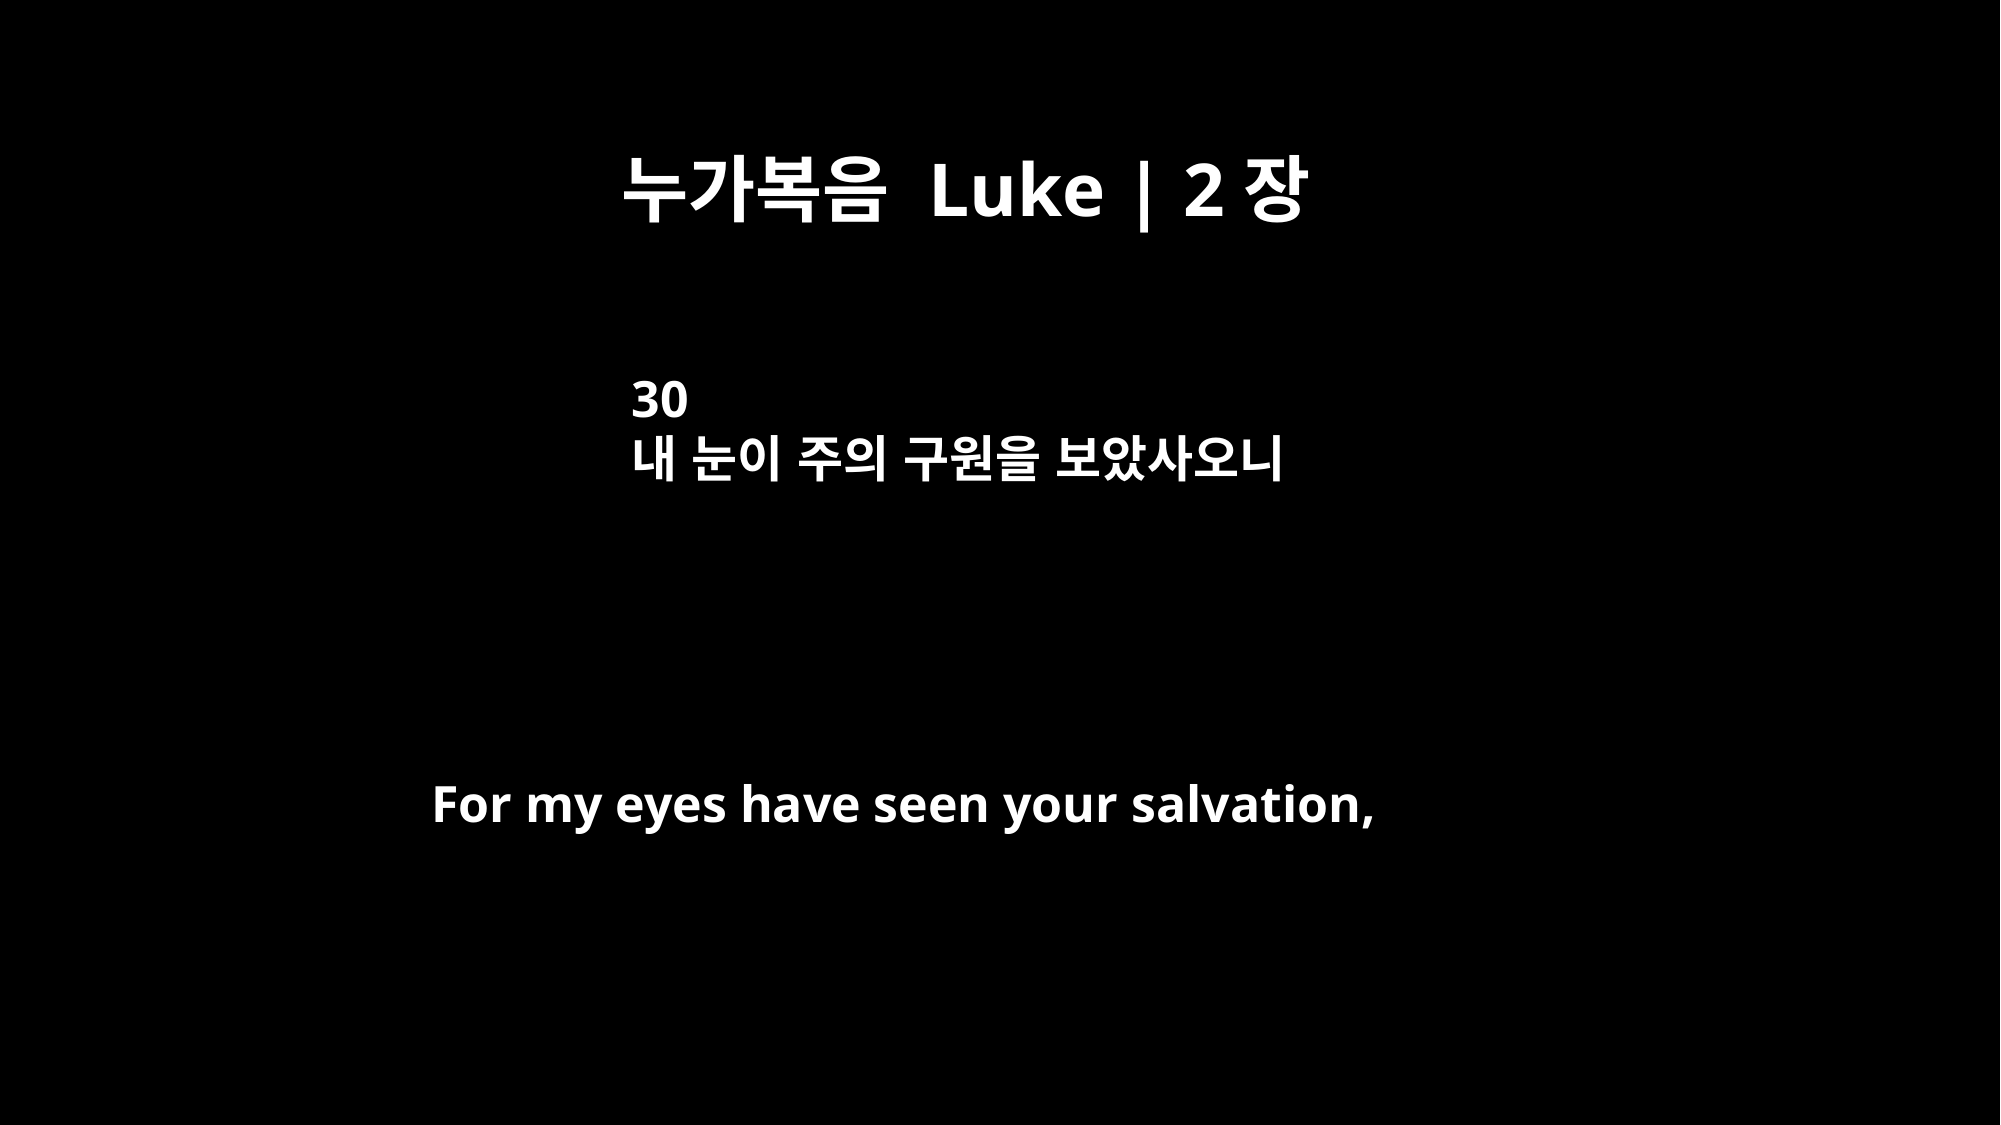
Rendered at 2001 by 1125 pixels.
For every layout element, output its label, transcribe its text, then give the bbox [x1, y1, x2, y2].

text_box 누가복음 Luke | 2장 [606, 136, 1326, 239]
text_box 30 내 눈이 주의 구원을 보았사오니 [616, 359, 1301, 495]
text_box For my eyes have seen your salvation, [416, 764, 1391, 840]
